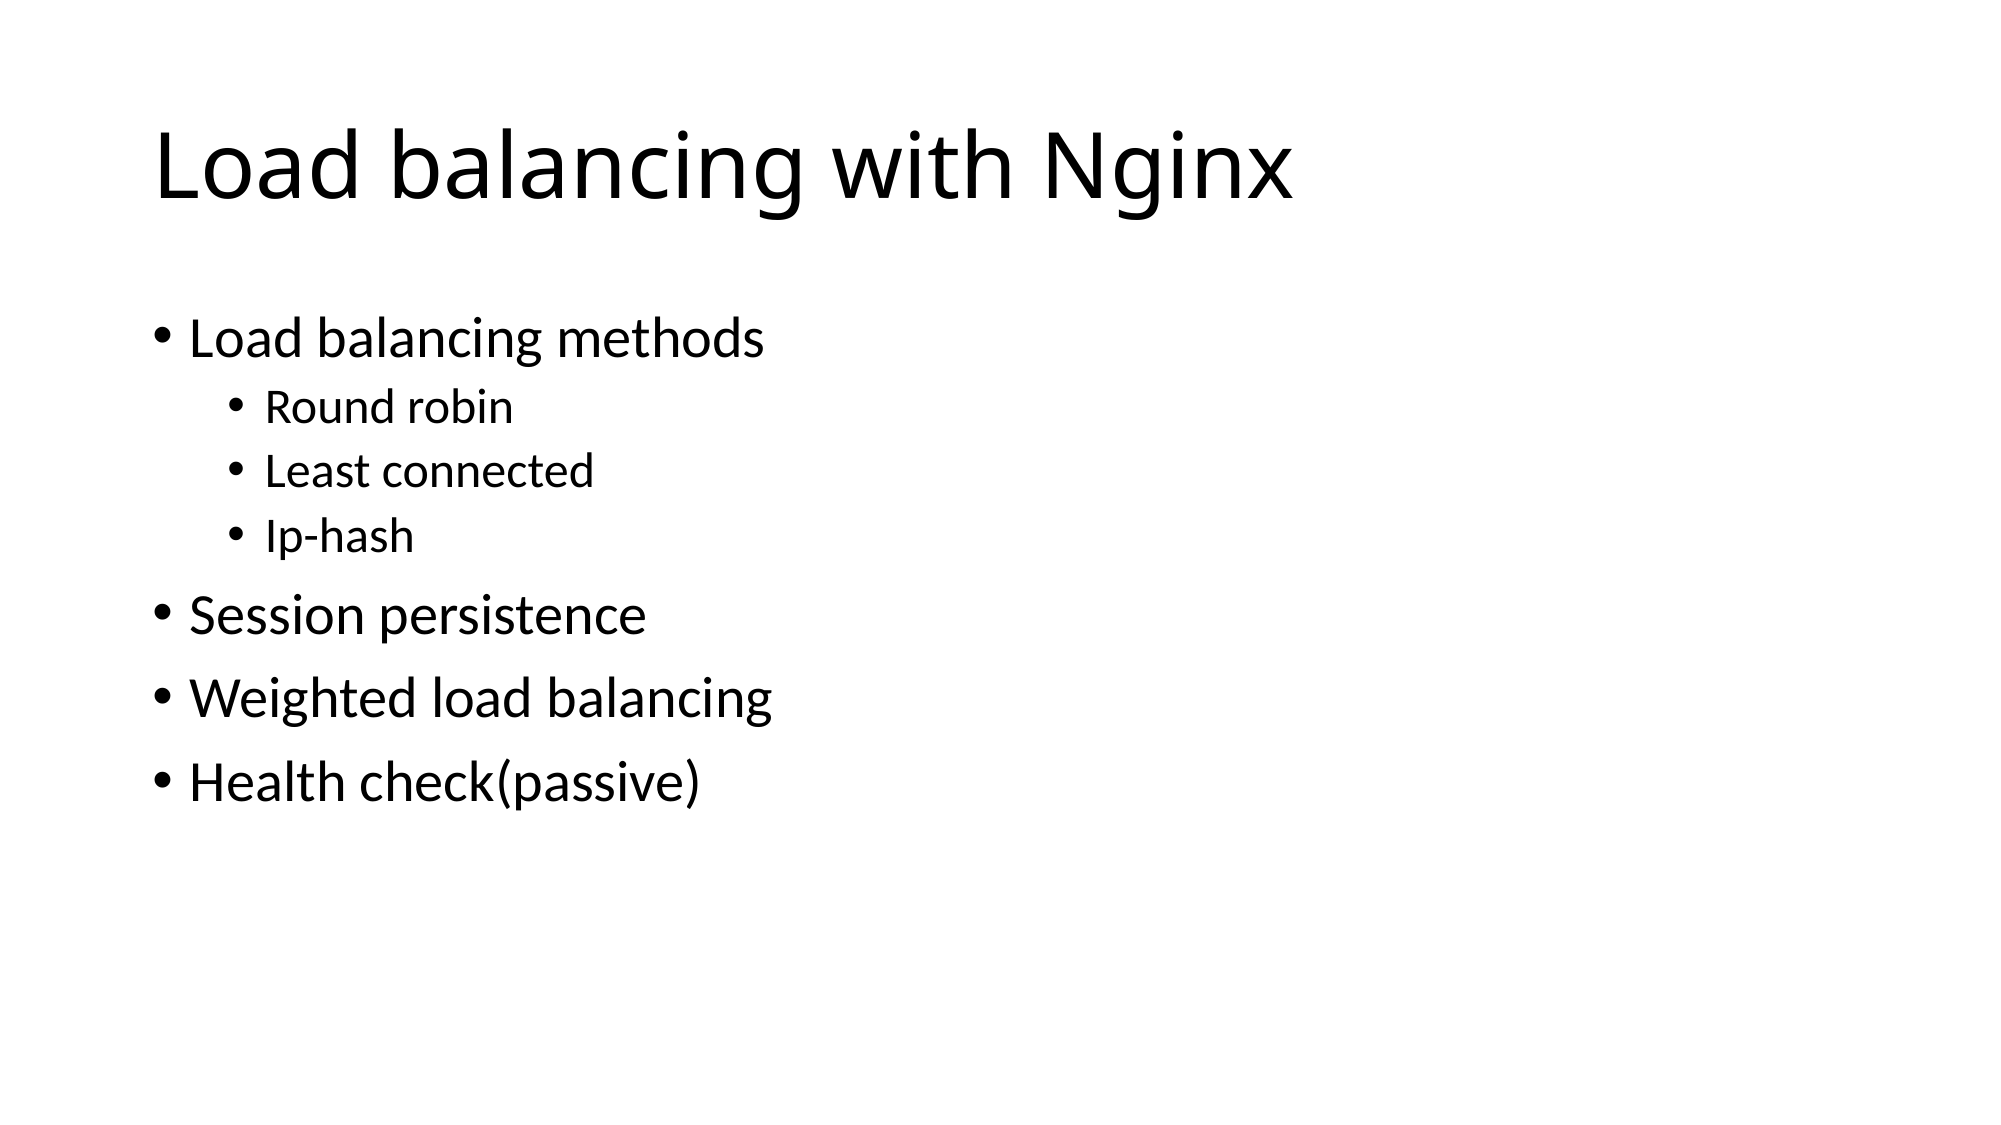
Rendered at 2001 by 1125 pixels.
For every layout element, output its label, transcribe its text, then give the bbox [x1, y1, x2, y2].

list Load balancing methods Round robin Least connected Ip-hash Session persistence Weighted load balancing Health check(passive) [137, 299, 1863, 1014]
title Load balancing with Nginx [137, 59, 1863, 278]
